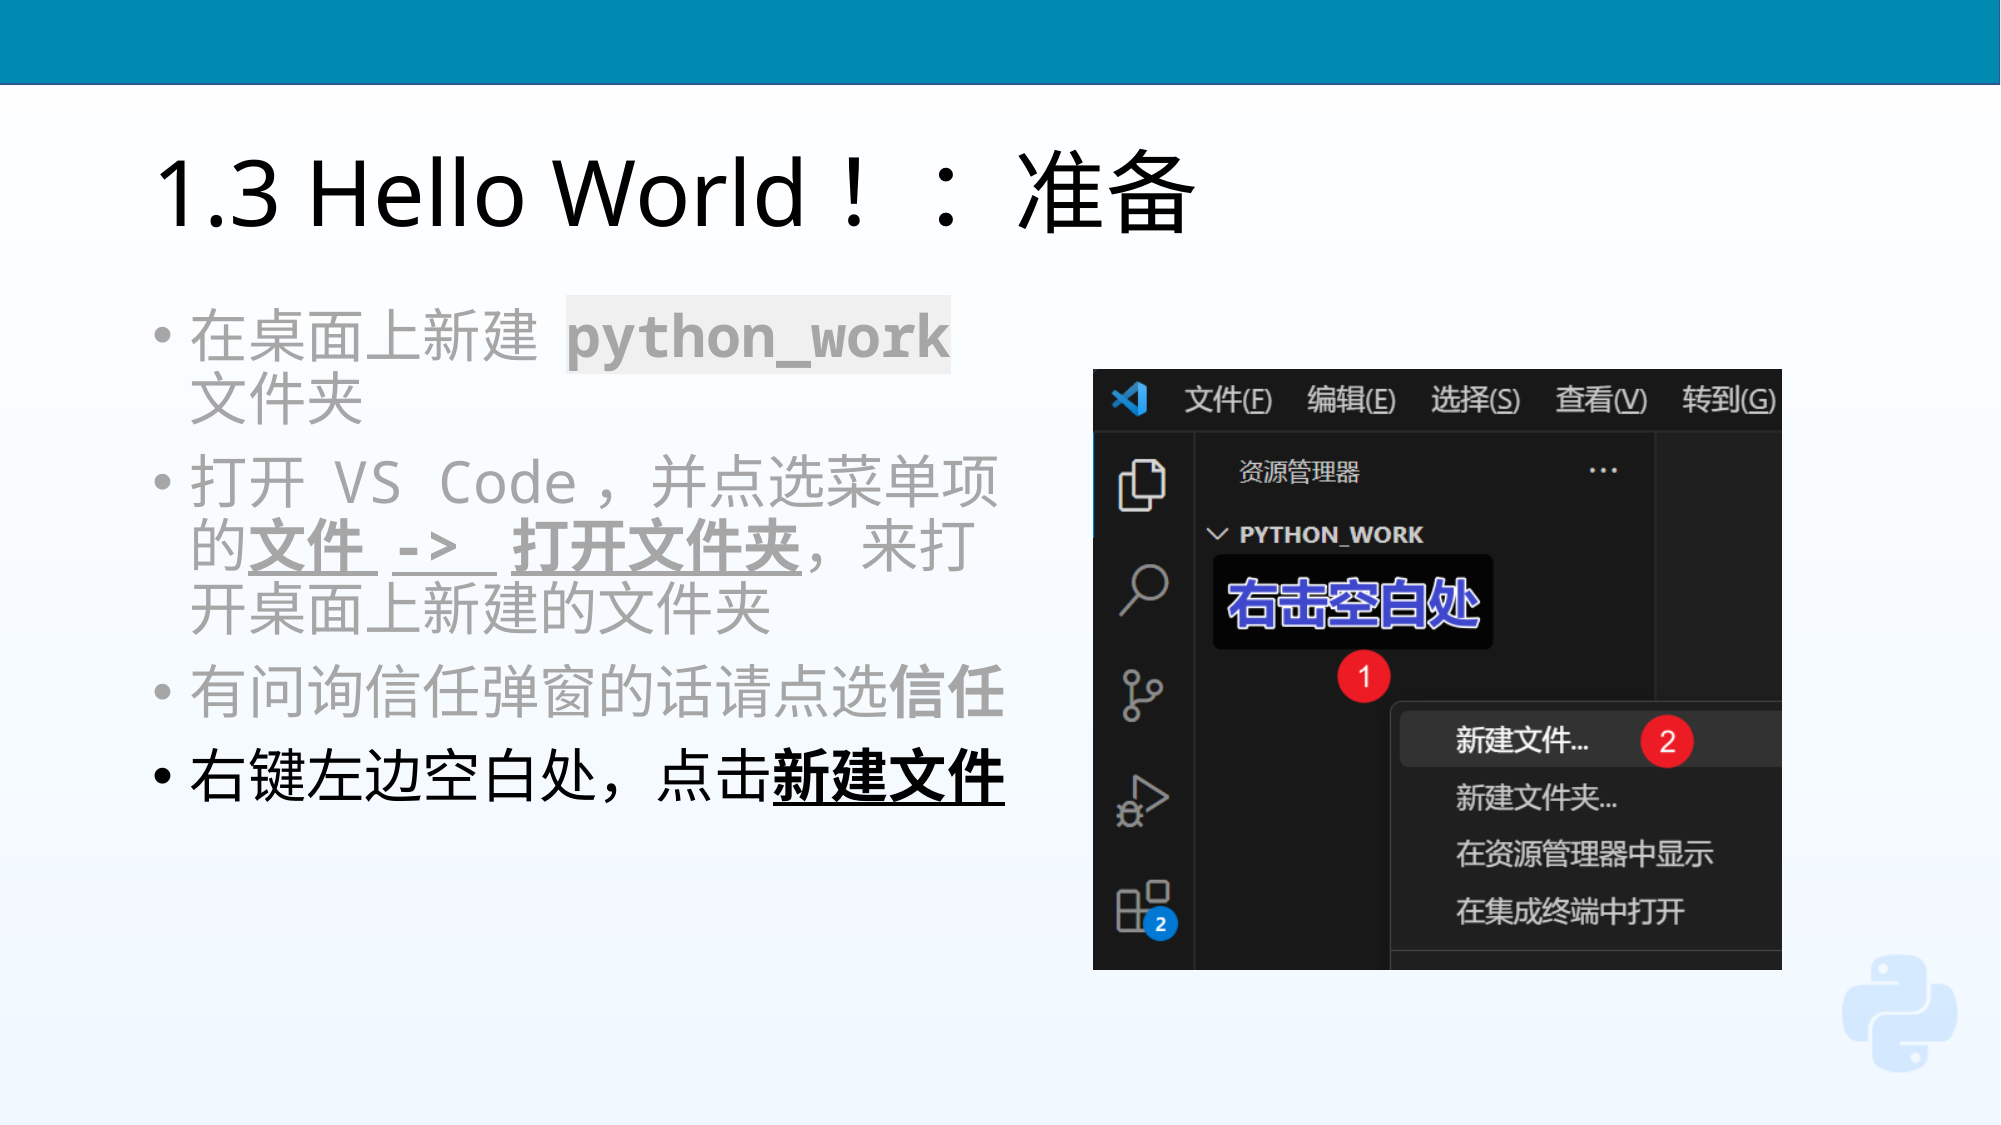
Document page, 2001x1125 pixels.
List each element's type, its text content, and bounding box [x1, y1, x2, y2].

list 在桌面上新建 python_work 文件夹 打开 VS Code，并点选菜单项的文件 -> 打开文件夹，来打开桌面上新建的文件夹 有问询信任弹窗的话请点选信任 右键左边空白处，点击新建文件 [137, 299, 1028, 1014]
picture [1842, 946, 1958, 1081]
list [1093, 369, 1782, 970]
title 1.3 Hello World！：准备 [137, 113, 1863, 280]
